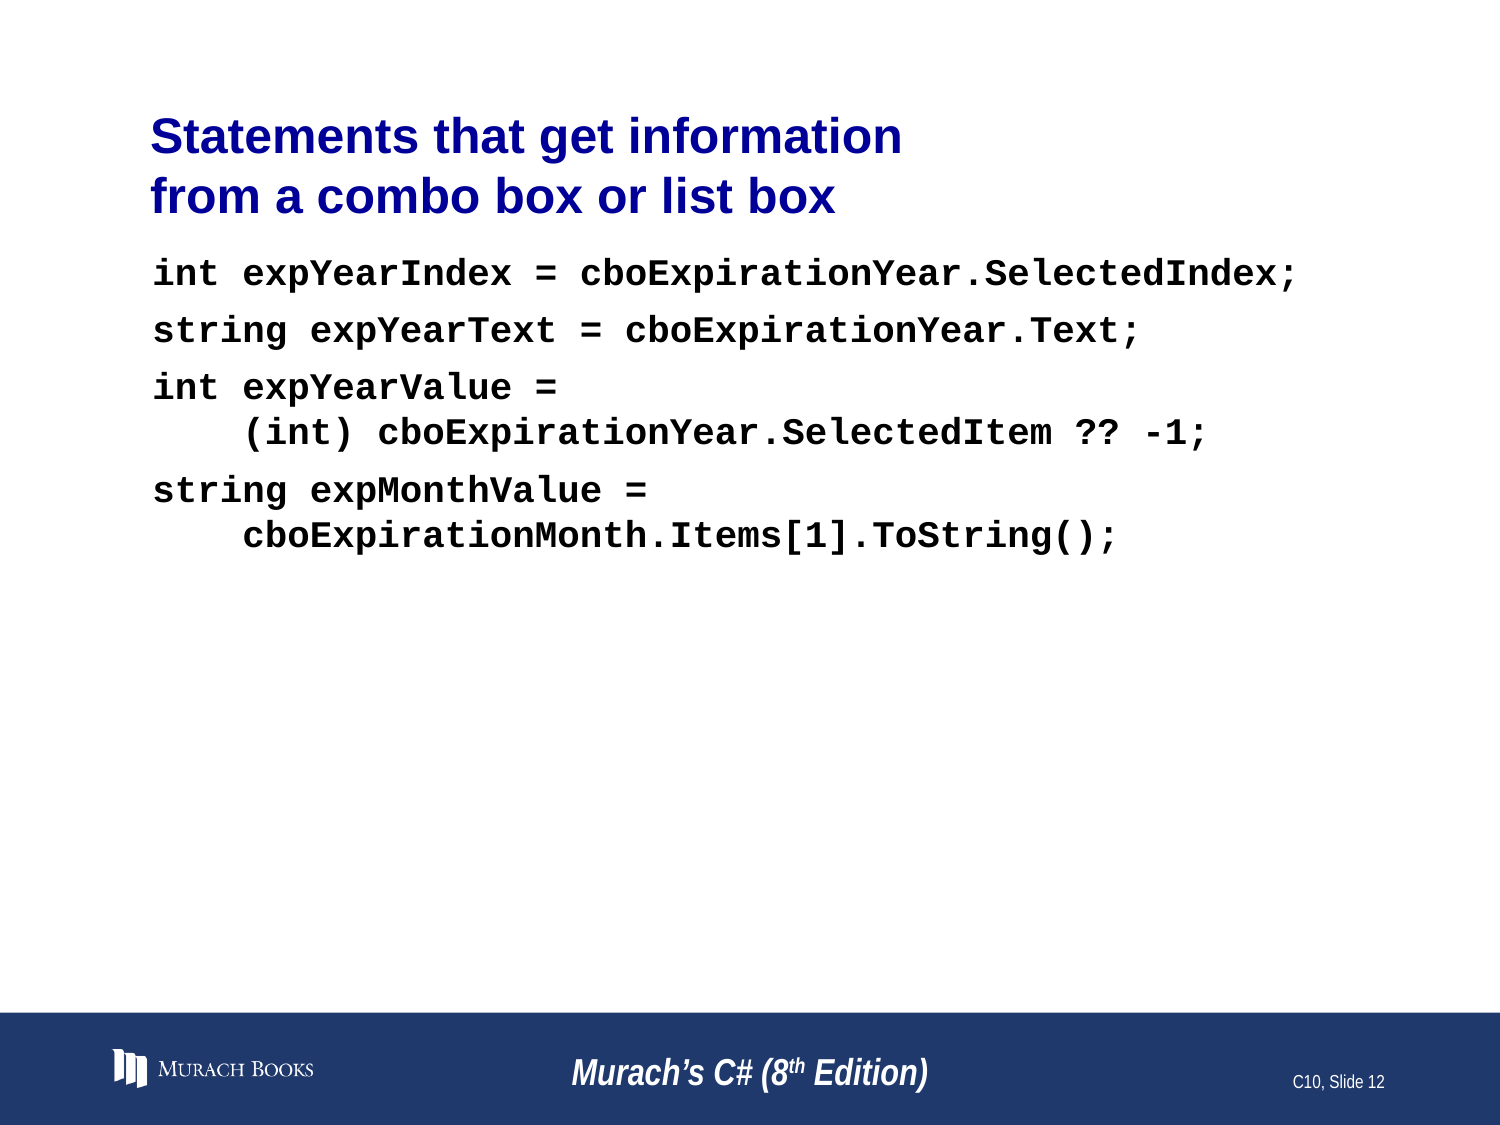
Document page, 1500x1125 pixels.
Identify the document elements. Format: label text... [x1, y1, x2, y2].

slide_number Murach’s C# (8th Edition) [450, 1025, 1050, 1100]
list int expYearIndex = cboExpirationYear.SelectedIndex; string expYearText = cboExpirationYear.Text; int expYearValue = (int) cboExpirationYear.SelectedItem ?? -1; string expMonthValue = cboExpirationMonth.Items[1].ToString(); [137, 239, 1350, 978]
title Statements that get information from a combo box or list box [150, 102, 1350, 224]
footer [12, 1025, 450, 1100]
slide_number C10, Slide 12 [1087, 1025, 1400, 1100]
